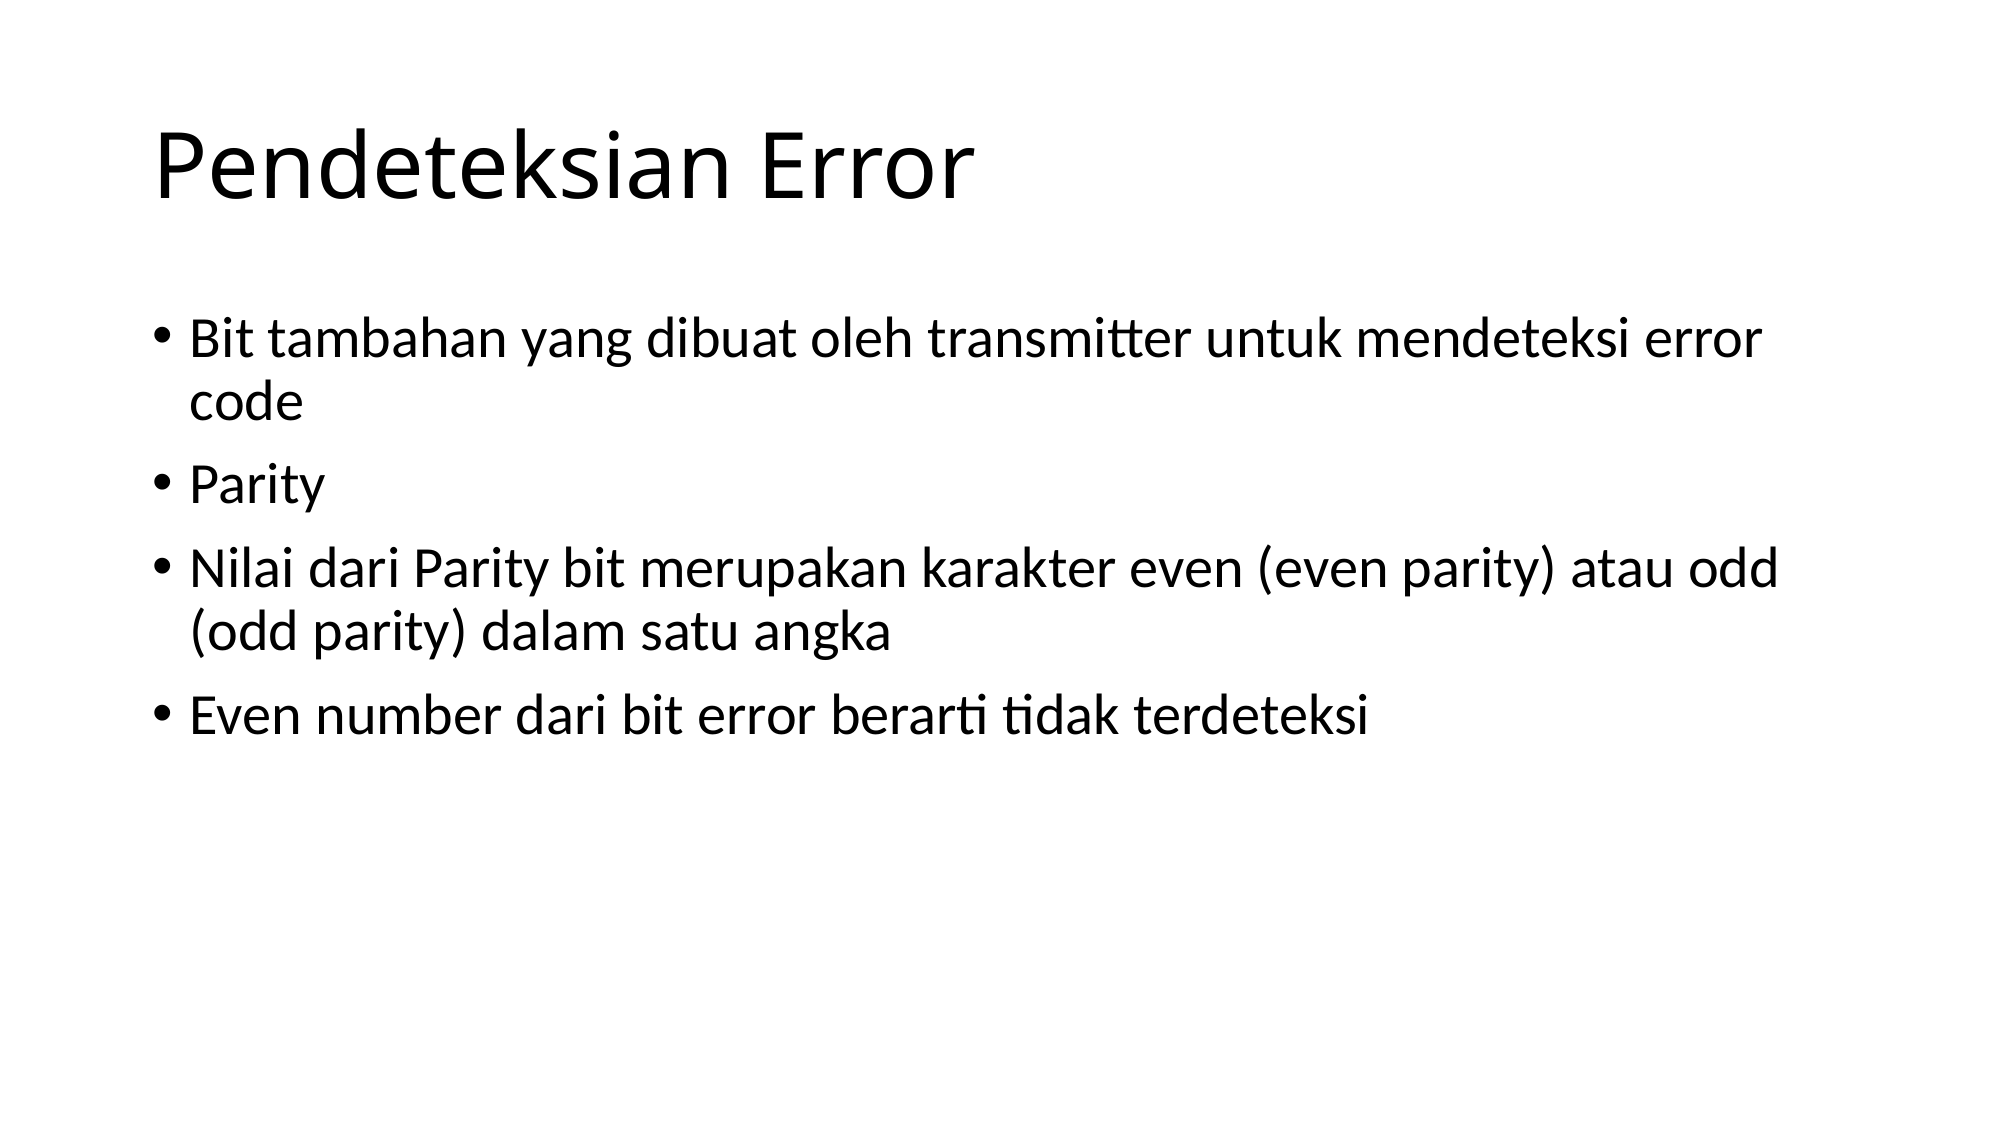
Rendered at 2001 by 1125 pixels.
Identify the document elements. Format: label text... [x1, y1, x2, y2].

title Pendeteksian Error [137, 59, 1863, 278]
list Bit tambahan yang dibuat oleh transmitter untuk mendeteksi error code Parity Nilai dari Parity bit merupakan karakter even (even parity) atau odd (odd parity) dalam satu angka Even number dari bit error berarti tidak terdeteksi [137, 299, 1863, 1014]
